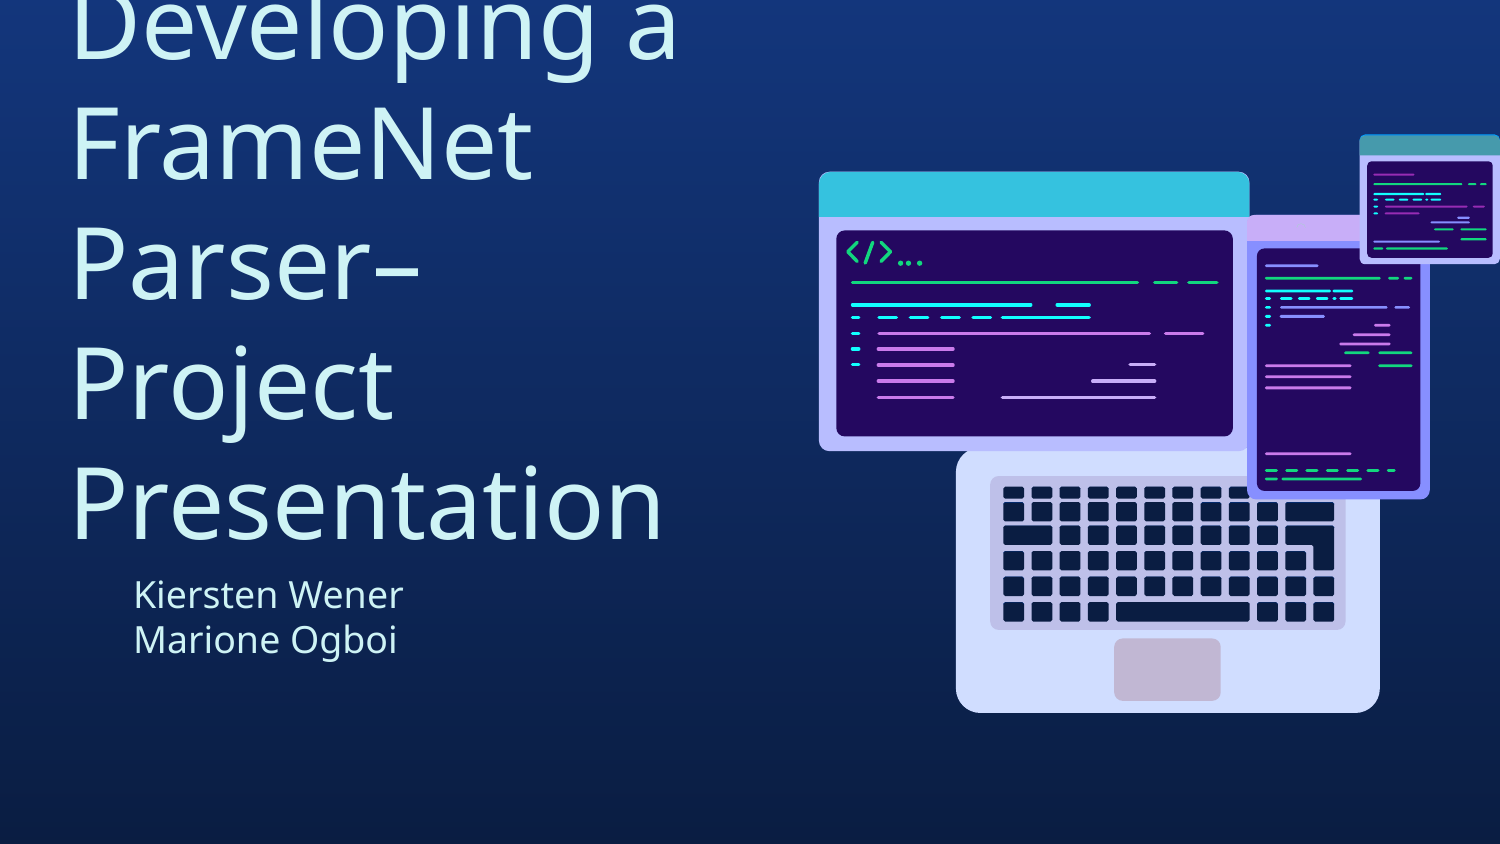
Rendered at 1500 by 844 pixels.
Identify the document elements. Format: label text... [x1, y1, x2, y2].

text_box [1264, 477, 1279, 481]
text_box [1059, 576, 1081, 597]
text_box [1228, 488, 1250, 499]
text_box [1285, 603, 1307, 622]
text_box [1172, 551, 1194, 571]
text_box [1172, 576, 1194, 597]
text_box [1116, 486, 1137, 499]
text_box [1285, 577, 1307, 597]
text_box [1247, 241, 1430, 500]
text_box [1031, 551, 1053, 571]
text_box [1087, 502, 1109, 522]
text_box [1003, 603, 1025, 622]
text_box [818, 217, 1248, 452]
text_box [1144, 502, 1166, 522]
text_box [1352, 333, 1391, 337]
text_box [1264, 276, 1381, 280]
text_box [1200, 577, 1222, 597]
text_box [1359, 156, 1500, 265]
text_box [1144, 486, 1166, 499]
text_box [955, 449, 1380, 713]
text_box [1172, 525, 1194, 545]
text_box [1339, 342, 1391, 346]
text_box [1200, 503, 1222, 522]
text_box [1257, 603, 1278, 622]
text_box [1144, 576, 1166, 597]
text_box [1359, 135, 1500, 156]
text_box [1228, 526, 1250, 545]
text_box [1031, 486, 1053, 499]
text_box [1059, 602, 1081, 622]
text_box [1378, 351, 1413, 355]
text_box [1388, 276, 1400, 280]
text_box [1264, 375, 1352, 379]
text_box [1116, 502, 1137, 522]
text_box [1116, 602, 1250, 622]
text_box [1279, 314, 1325, 318]
text_box [1228, 577, 1250, 597]
text_box [1247, 214, 1359, 241]
title Developing a FrameNet Parser– Project Presentation [53, 179, 857, 575]
text_box [1264, 452, 1352, 456]
text_box [1425, 192, 1442, 196]
text_box [1200, 488, 1222, 499]
text_box [1003, 503, 1025, 522]
text_box [916, 260, 923, 266]
text_box [1087, 576, 1109, 597]
text_box [1285, 503, 1335, 522]
text_box [1087, 486, 1109, 499]
text_box [990, 476, 1346, 630]
text_box [1059, 525, 1081, 545]
text_box [1003, 486, 1025, 499]
text_box [1264, 386, 1352, 390]
text_box [1313, 577, 1335, 597]
text_box [1087, 525, 1109, 545]
text_box [818, 171, 1250, 217]
text_box [836, 230, 1233, 437]
text_box [1059, 502, 1081, 522]
text_box [1059, 486, 1081, 499]
text_box [1172, 486, 1194, 499]
text_box [1087, 602, 1109, 622]
text_box [1228, 503, 1250, 522]
text_box [897, 260, 904, 266]
text_box [1031, 602, 1053, 622]
text_box [1144, 551, 1166, 571]
text_box [1285, 526, 1335, 571]
text_box [1343, 351, 1370, 355]
text_box [1264, 289, 1332, 293]
text_box [1116, 525, 1137, 545]
text_box [1332, 289, 1354, 293]
text_box [1087, 551, 1109, 571]
text_box [1003, 577, 1025, 597]
text_box [1172, 502, 1194, 522]
text_box [1031, 576, 1053, 597]
text_box [1257, 552, 1278, 571]
text_box [1403, 276, 1413, 280]
text_box [1003, 552, 1025, 571]
text_box [1116, 576, 1137, 597]
text_box [1257, 526, 1278, 545]
text_box [1264, 364, 1352, 368]
text_box [1228, 552, 1250, 571]
text_box [1144, 525, 1166, 545]
text_box [1373, 323, 1391, 327]
text_box [1257, 577, 1278, 597]
text_box [1200, 552, 1222, 571]
text_box [905, 260, 912, 266]
text_box [1264, 264, 1319, 268]
text_box [1116, 551, 1137, 571]
text_box [1257, 503, 1278, 522]
text_box [1003, 525, 1053, 545]
text_box [1367, 161, 1493, 258]
text_box [1313, 603, 1335, 622]
text_box [1281, 477, 1363, 481]
text_box [1114, 638, 1221, 701]
text_box [1200, 526, 1222, 545]
text_box [1256, 248, 1421, 491]
text_box [1373, 192, 1425, 196]
text_box [1378, 364, 1413, 368]
text_box [1031, 502, 1053, 522]
subtitle Kiersten Wener Marione Ogboi [118, 555, 504, 677]
text_box [1059, 551, 1081, 571]
